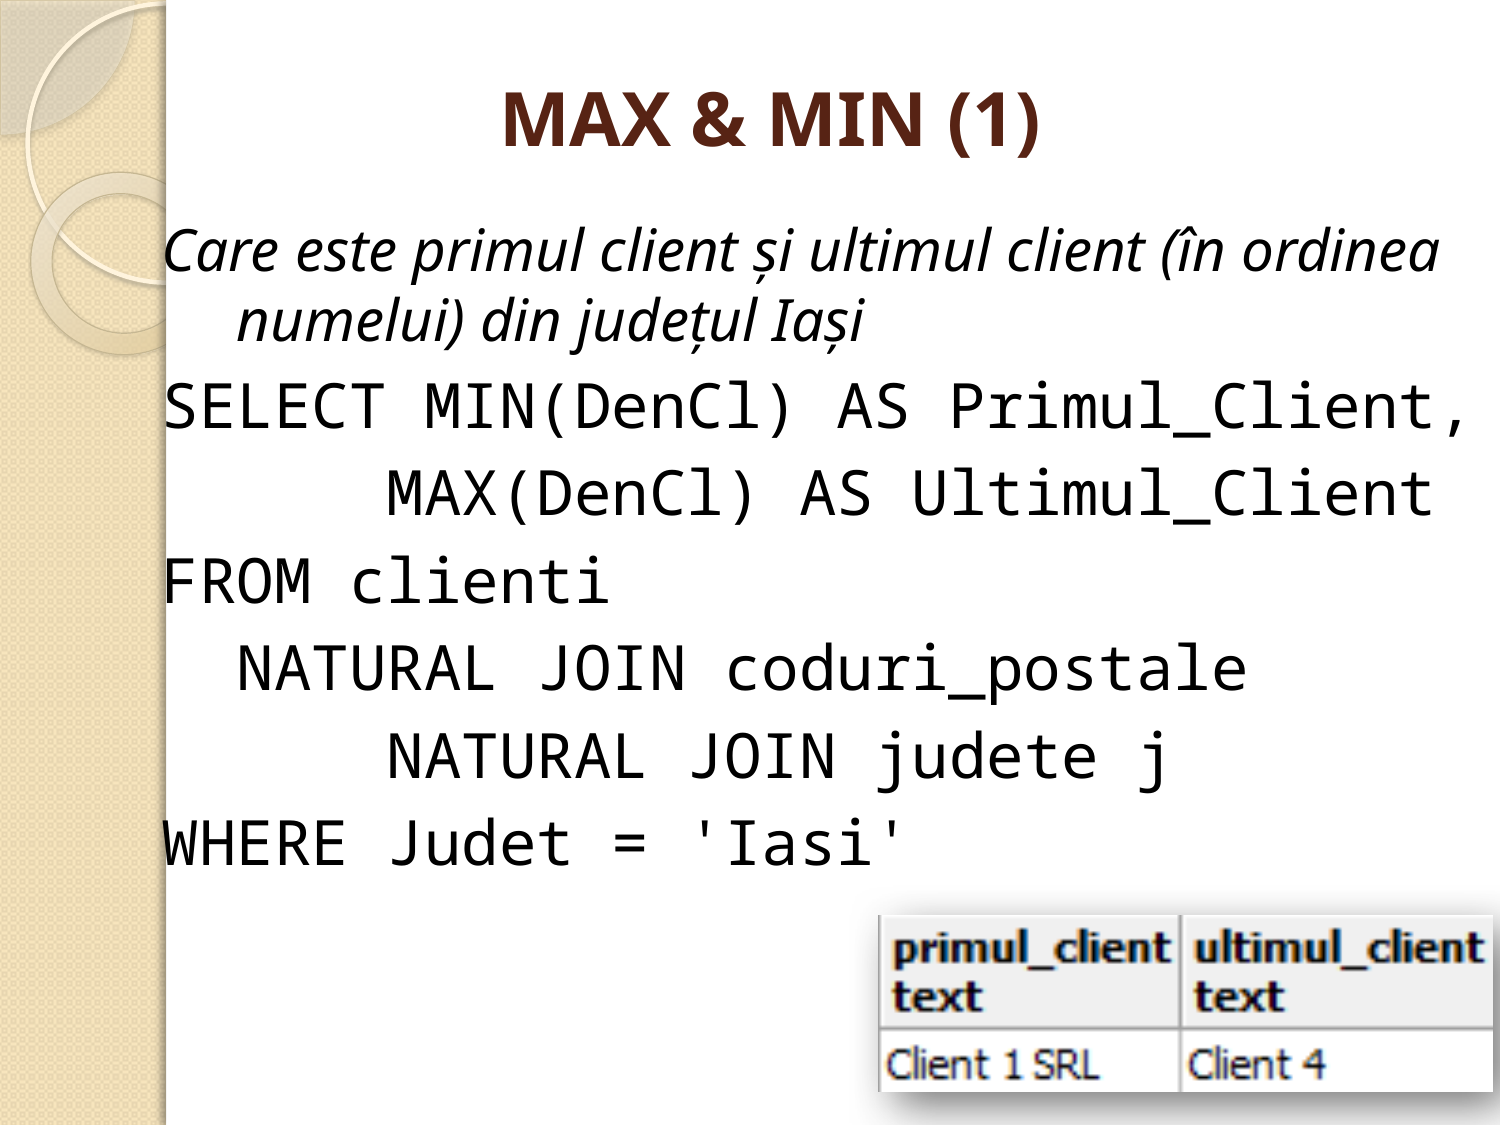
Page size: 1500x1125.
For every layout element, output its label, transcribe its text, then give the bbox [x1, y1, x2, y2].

title MAX & MIN (1) [75, 0, 1466, 233]
picture [878, 914, 1493, 1093]
list Care este primul client şi ultimul client (în ordinea numelui) din judeţul Iaşi SELECT MIN(DenCl) AS Primul_Client, MAX(DenCl) AS Ultimul_Client FROM clienti NATURAL JOIN coduri_postale NATURAL JOIN judete j WHERE Judet = 'Iasi' [133, 206, 1500, 994]
